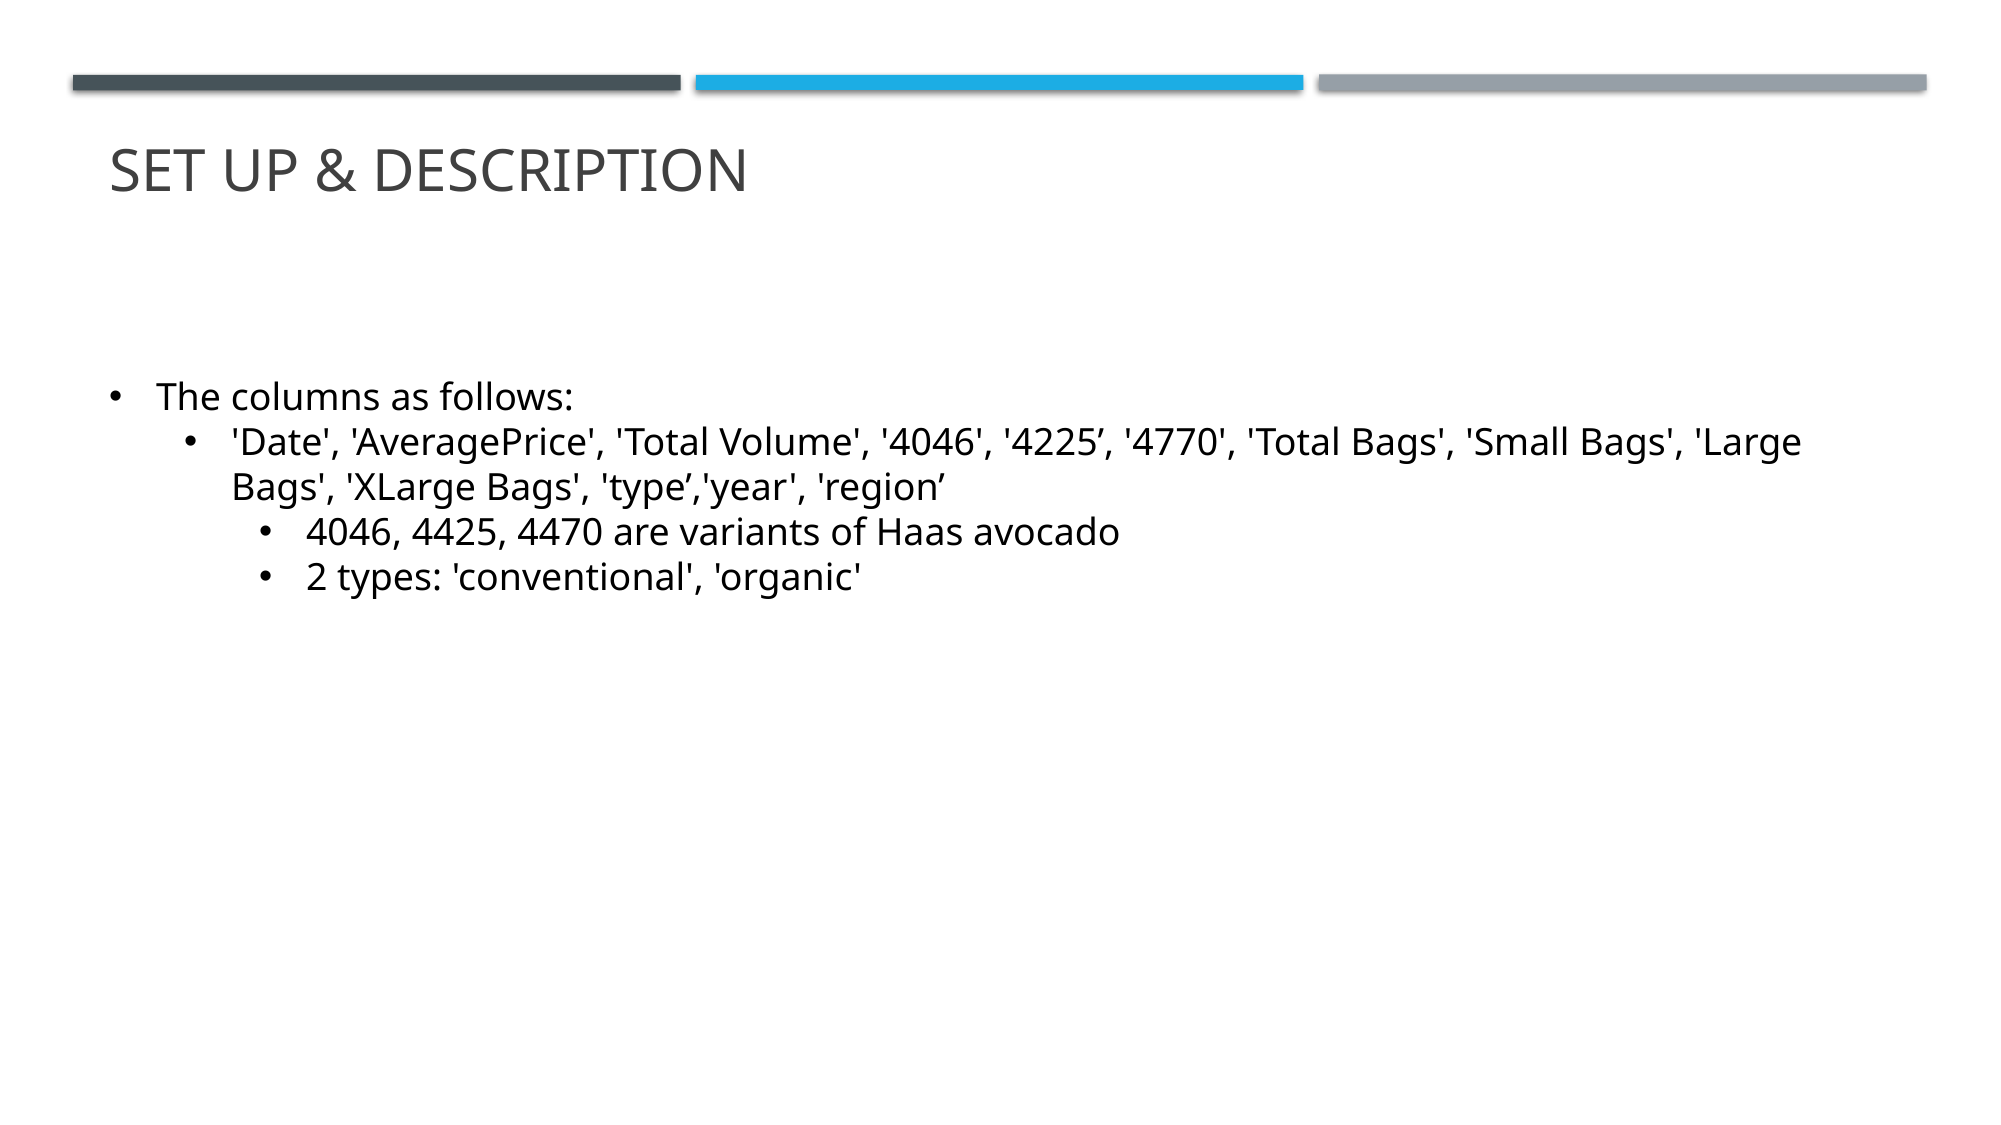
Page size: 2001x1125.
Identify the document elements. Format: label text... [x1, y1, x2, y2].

title SET UP & Description [94, 99, 1904, 211]
text_box The columns as follows: 'Date', 'AveragePrice', 'Total Volume', '4046', '4225’, '4770', 'Total Bags', 'Small Bags', 'Large Bags', 'XLarge Bags', 'type’,'year', 'region’ 4046, 4425, 4470 are variants of Haas avocado 2 types: 'conventional', 'organic' [94, 320, 1904, 1059]
